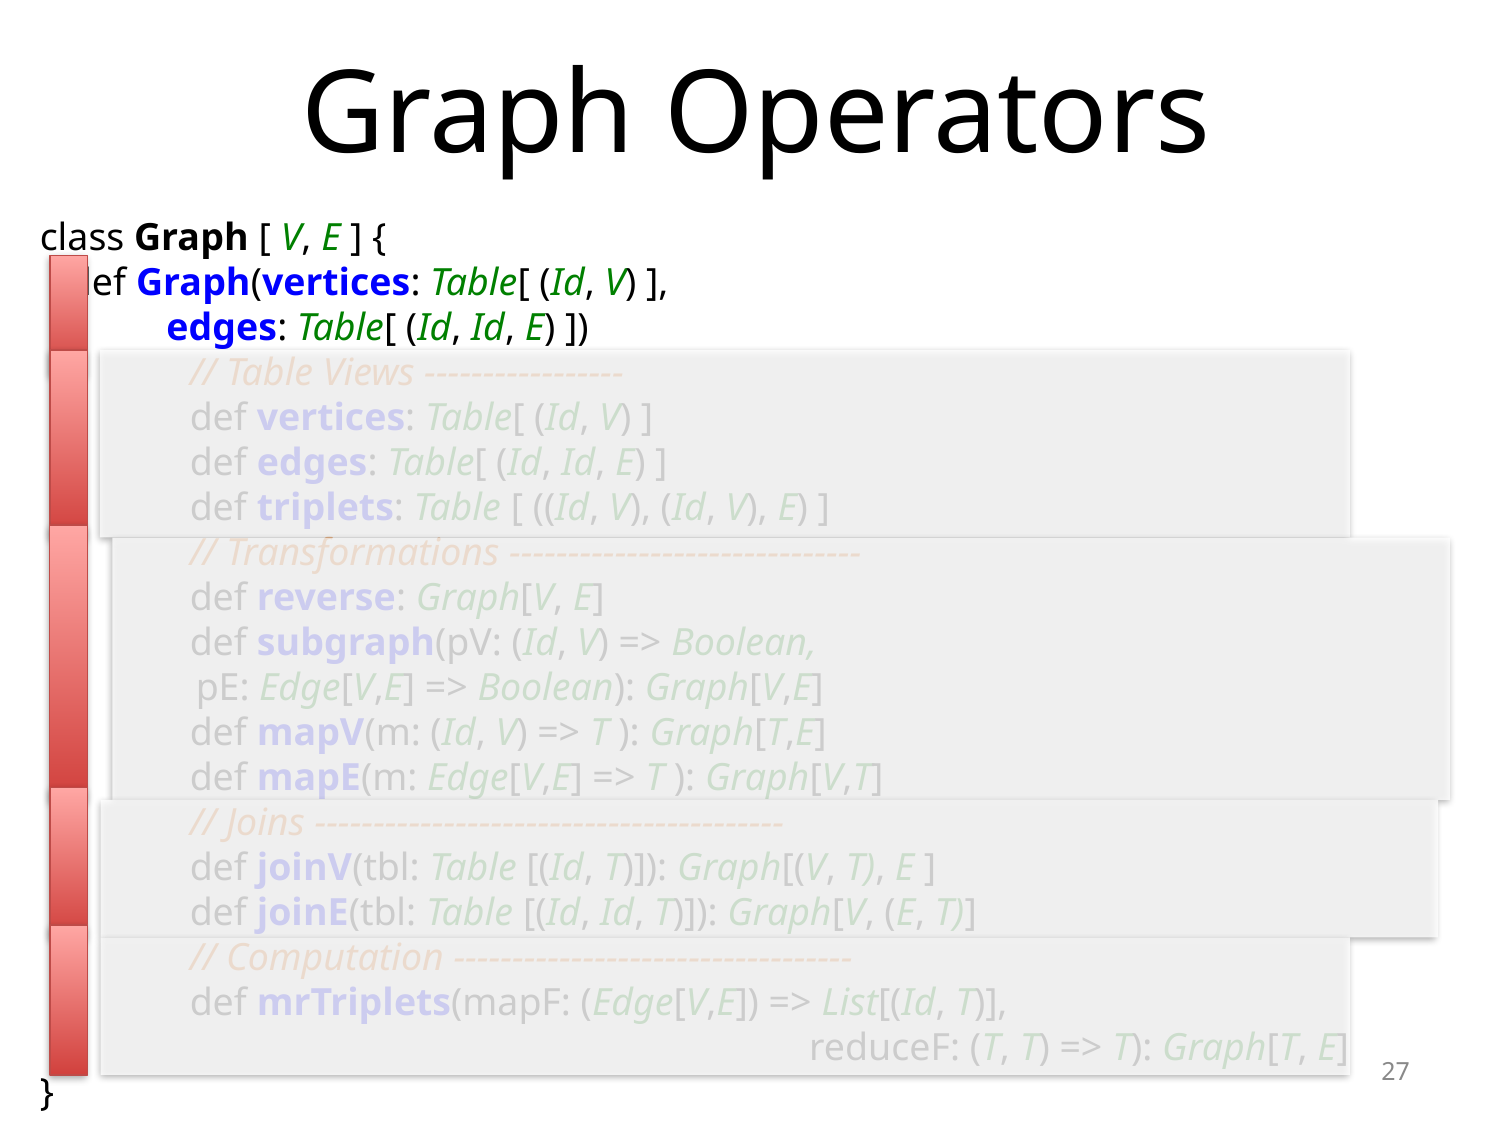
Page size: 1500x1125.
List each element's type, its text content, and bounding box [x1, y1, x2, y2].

slide_number 27 [1074, 1042, 1425, 1103]
text_box [98, 348, 1352, 540]
title Graph Operators [49, 24, 1463, 188]
text_box [99, 798, 1440, 939]
text_box [110, 535, 1452, 802]
text_box [99, 935, 1352, 1077]
text_box [49, 255, 88, 349]
text_box class Graph [ V, E ] { def Graph(vertices: Table[ (Id, V) ], edges: Table[ (Id, Id, E) ]) // Table Views ----------------- def vertices: Table[ (Id, V) ] def edges: Table[ (Id, Id, E) ] def triplets: Table [ ((Id, V), (Id, V), E) ] // Transformations ------------------------------ def reverse: Graph[V, E] def subgraph(pV: (Id, V) => Boolean, pE: Edge[V,E] => Boolean): Graph[V,E] def mapV(m: (Id, V) => T ): Graph[T,E] def mapE(m: Edge[V,E] => T ): Graph[V,T] // Joins ---------------------------------------- def joinV(tbl: Table [(Id, T)]): Graph[(V, T), E ] def joinE(tbl: Table [(Id, Id, T)]): Graph[V, (E, T)] // Computation ---------------------------------- def mrTriplets(mapF: (Edge[V,E]) => List[(Id, T)], reduceF: (T, T) => T): Graph[T, E] } [24, 205, 1500, 1125]
text_box [49, 787, 88, 924]
text_box [49, 924, 88, 1076]
text_box [49, 524, 88, 787]
text_box [49, 349, 88, 524]
